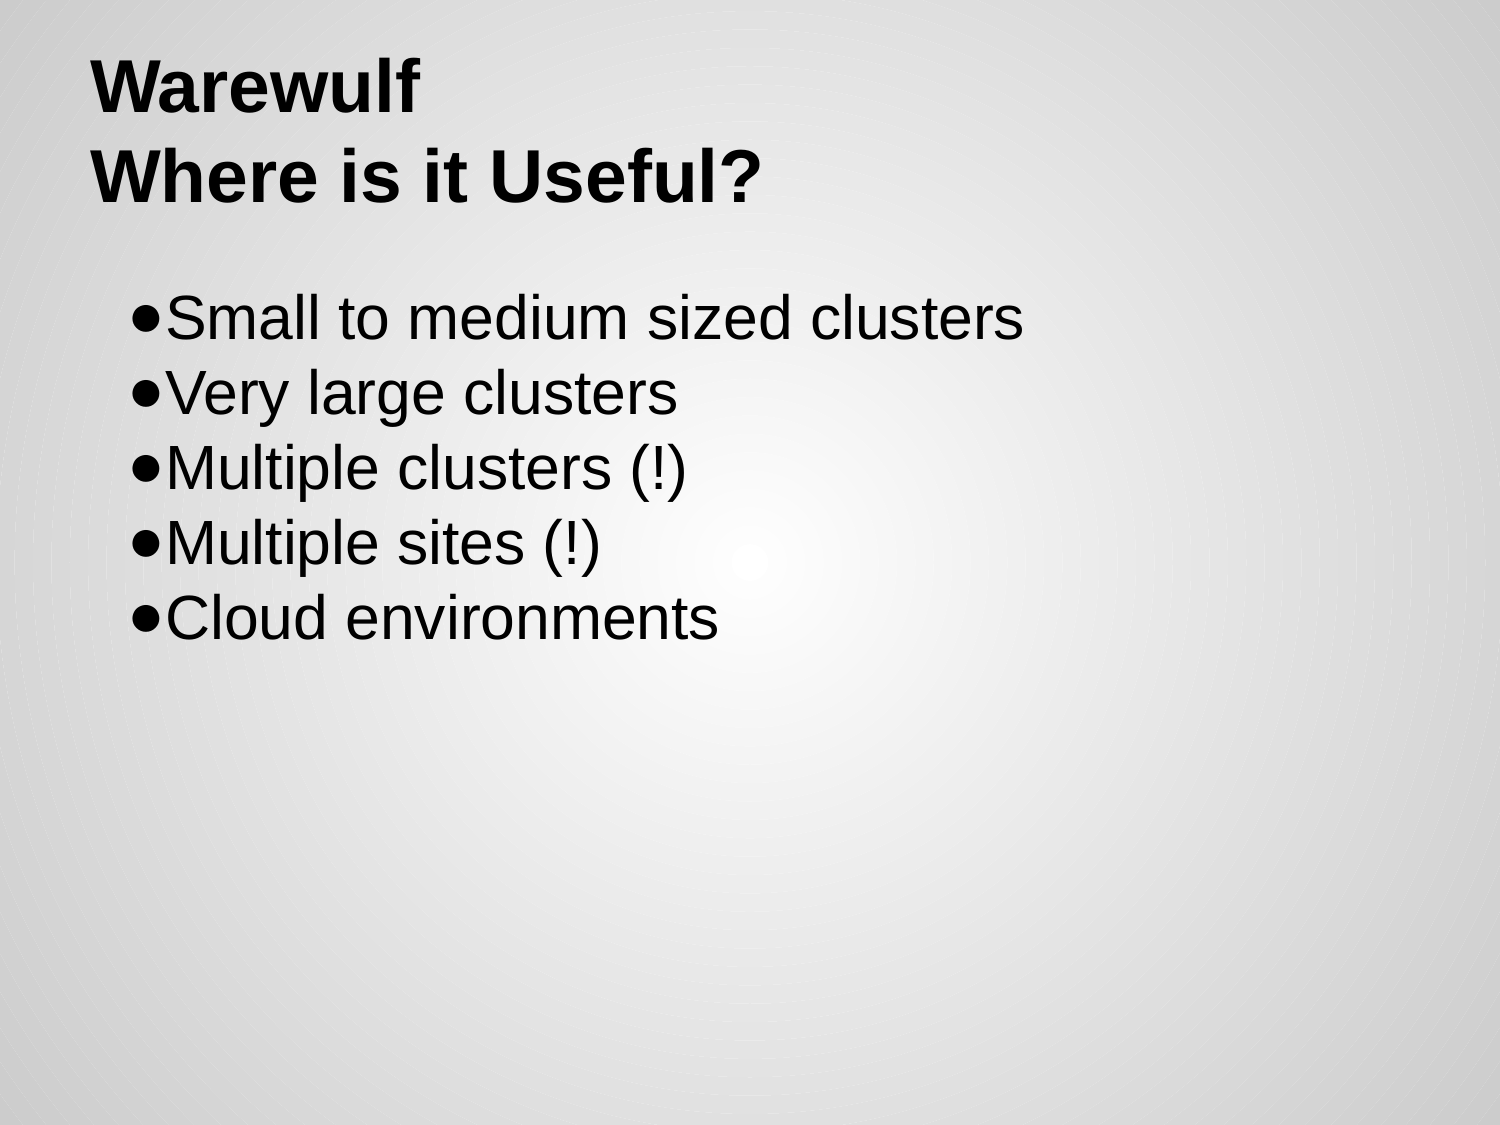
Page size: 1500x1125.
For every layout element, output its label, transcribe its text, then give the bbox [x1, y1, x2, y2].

title Warewulf Where is it Useful? [75, 45, 1425, 233]
list Small to medium sized clusters Very large clusters Multiple clusters (!) Multiple sites (!) Cloud environments [75, 262, 1425, 1078]
